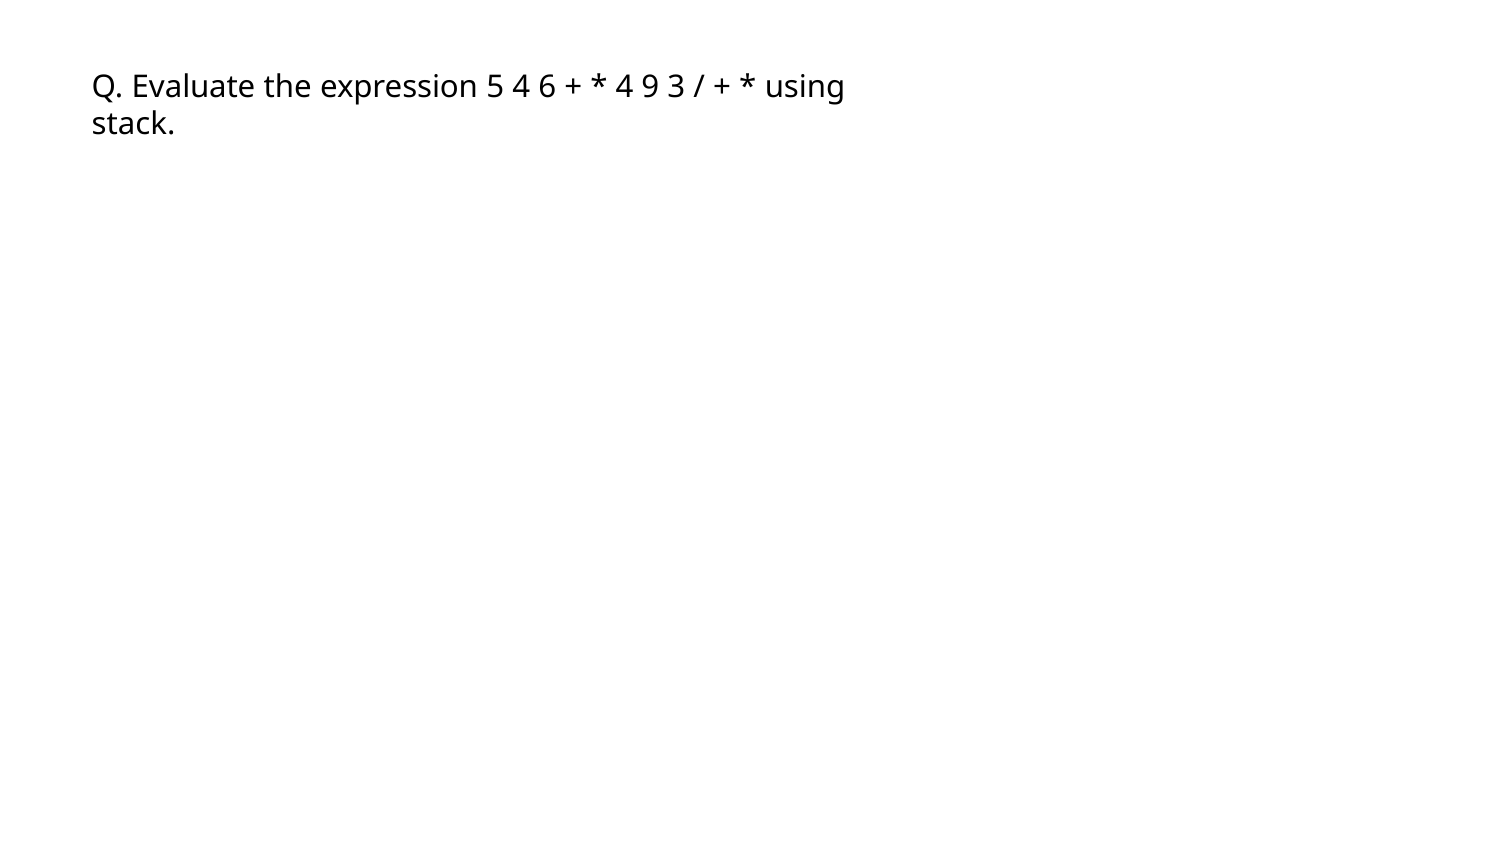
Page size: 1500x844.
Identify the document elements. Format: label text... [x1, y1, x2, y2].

text_box Q. Evaluate the expression 5 4 6 + * 4 9 3 / + * using stack. [89, 64, 912, 141]
